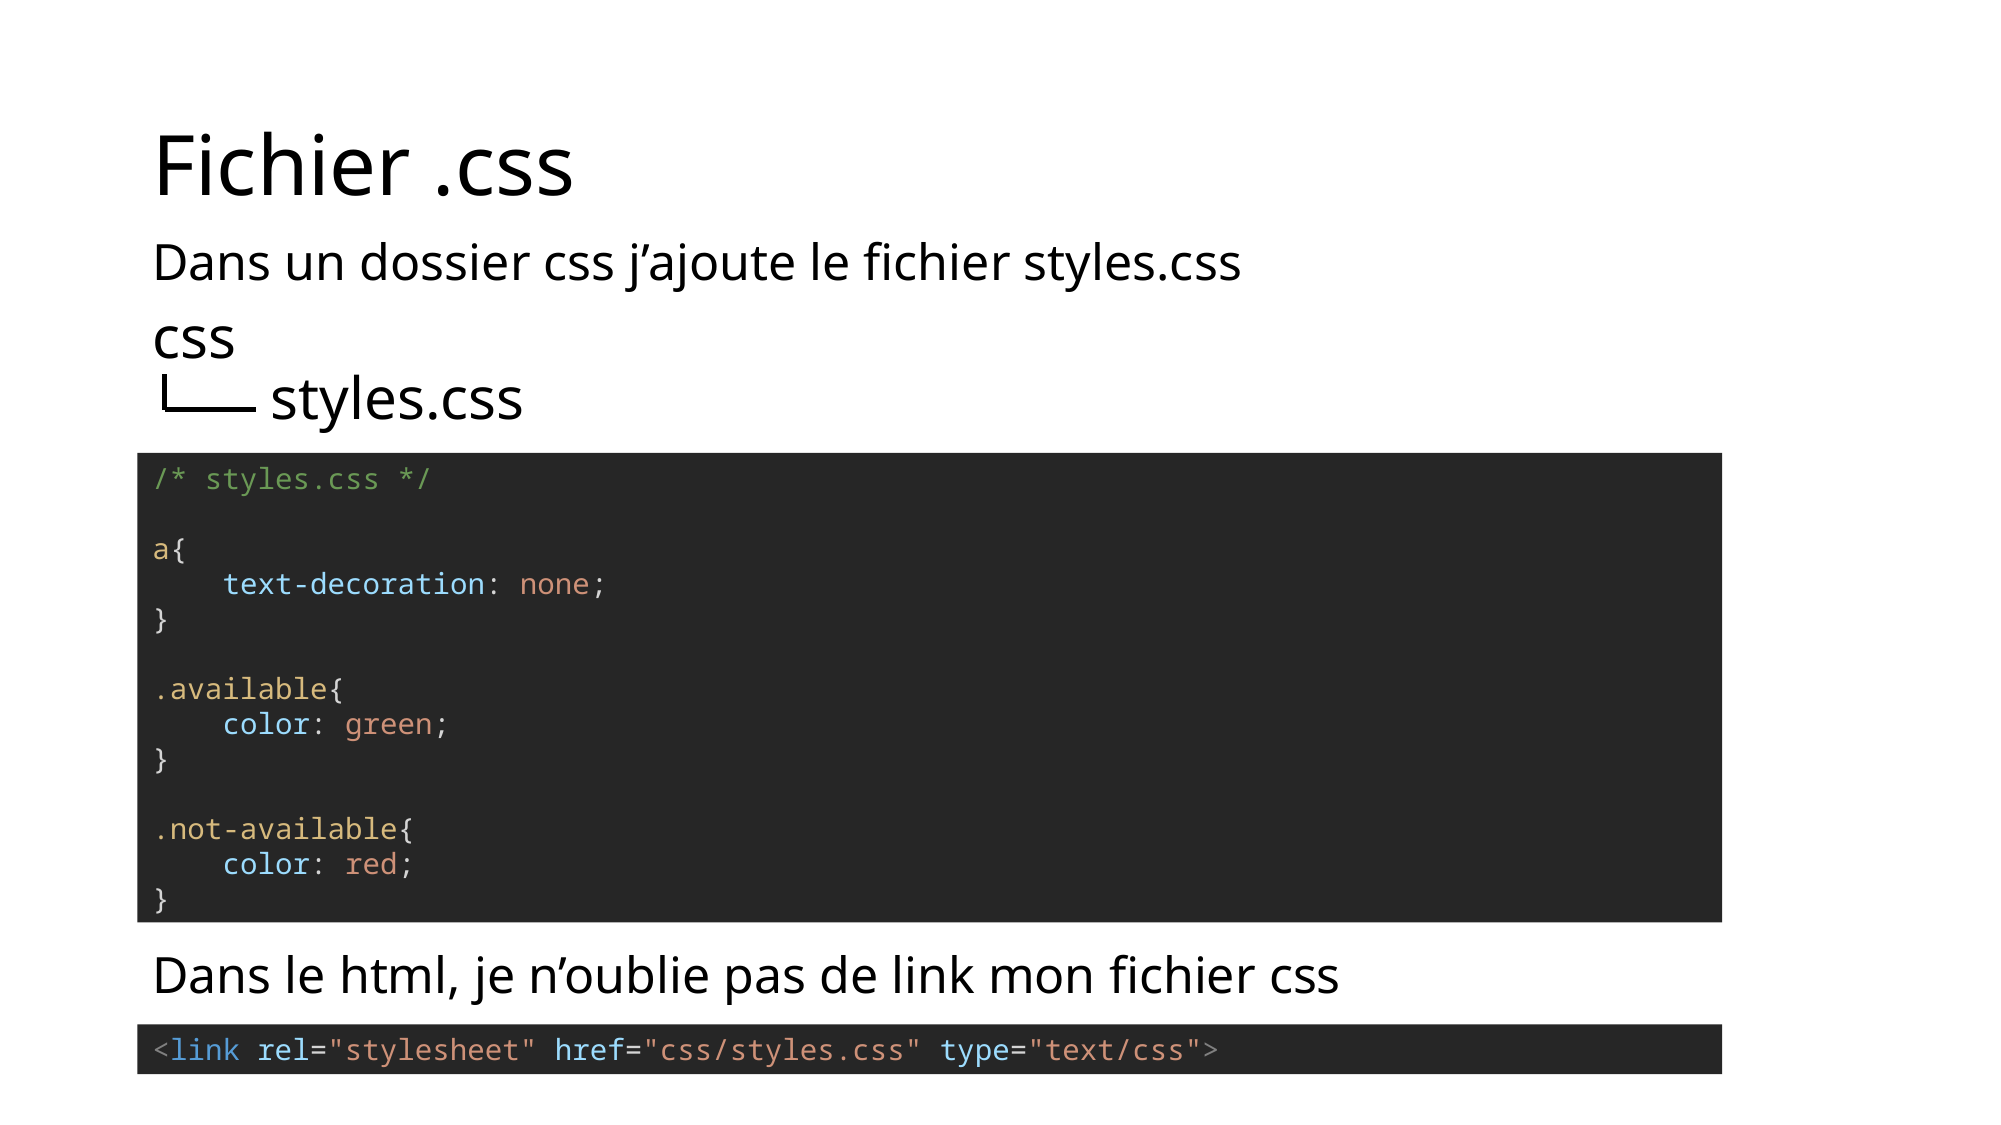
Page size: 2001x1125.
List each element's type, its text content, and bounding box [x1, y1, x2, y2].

text_box /* styles.css */ a{ text-decoration: none; } .available{ color: green; } .not-available{ color: red; } [137, 453, 1723, 923]
text_box <link rel="stylesheet" href="css/styles.css" type="text/css"> [137, 1024, 1723, 1075]
text_box Dans le html, je n’oublie pas de link mon fichier css [137, 943, 1863, 1034]
title Fichier .css [137, 59, 1863, 229]
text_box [137, 301, 1981, 453]
list Dans un dossier css j’ajoute le fichier styles.css [137, 229, 1863, 301]
